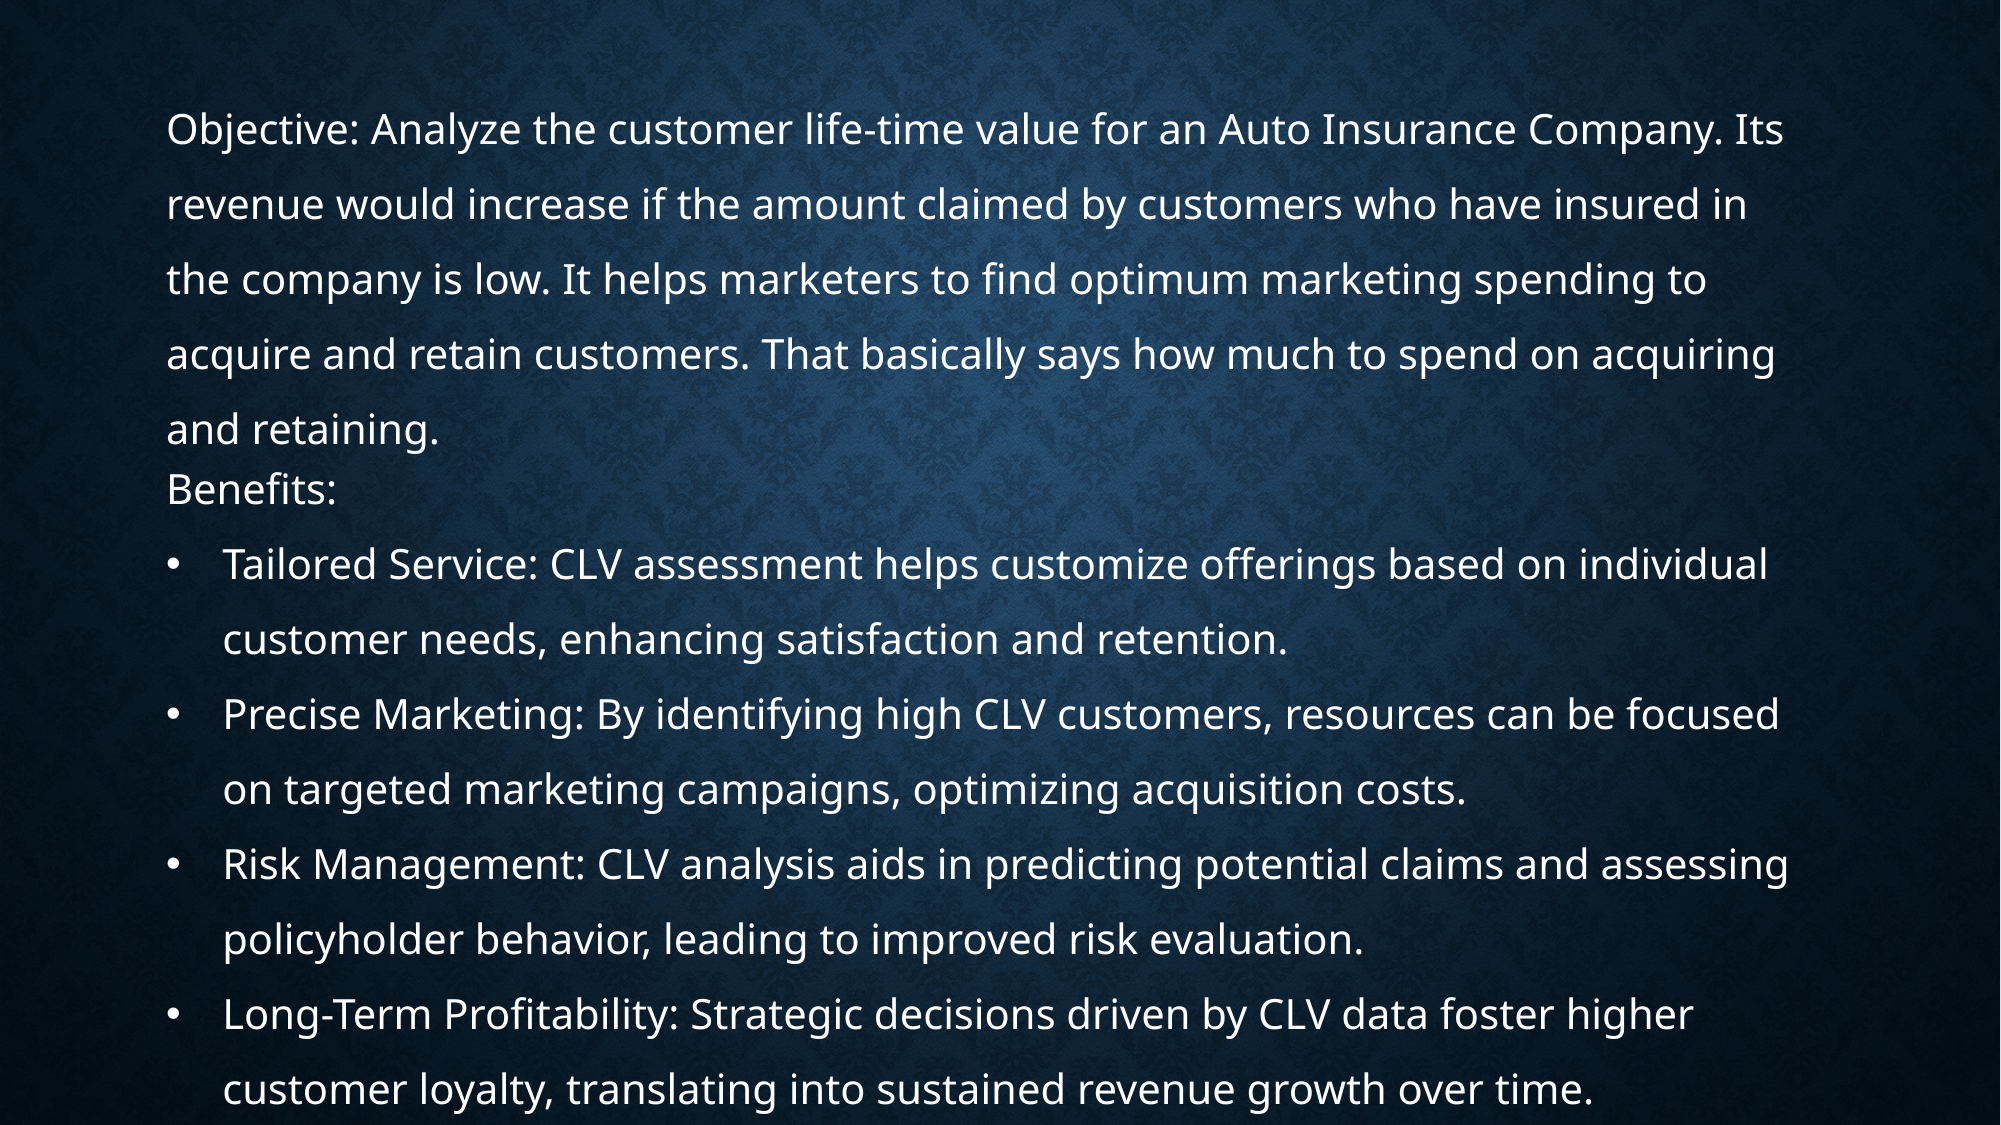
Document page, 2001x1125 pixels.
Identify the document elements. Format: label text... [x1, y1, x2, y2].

text_box Benefits: Tailored Service: CLV assessment helps customize offerings based on individual customer needs, enhancing satisfaction and retention. Precise Marketing: By identifying high CLV customers, resources can be focused on targeted marketing campaigns, optimizing acquisition costs. Risk Management: CLV analysis aids in predicting potential claims and assessing policyholder behavior, leading to improved risk evaluation. Long-Term Profitability: Strategic decisions driven by CLV data foster higher customer loyalty, translating into sustained revenue growth over time. [151, 430, 1856, 1121]
text_box Objective: Analyze the customer life-time value for an Auto Insurance Company. Its revenue would increase if the amount claimed by customers who have insured in the company is low. It helps marketers to find optimum marketing spending to acquire and retain customers. That basically says how much to spend on acquiring and retaining. [151, 70, 1825, 430]
